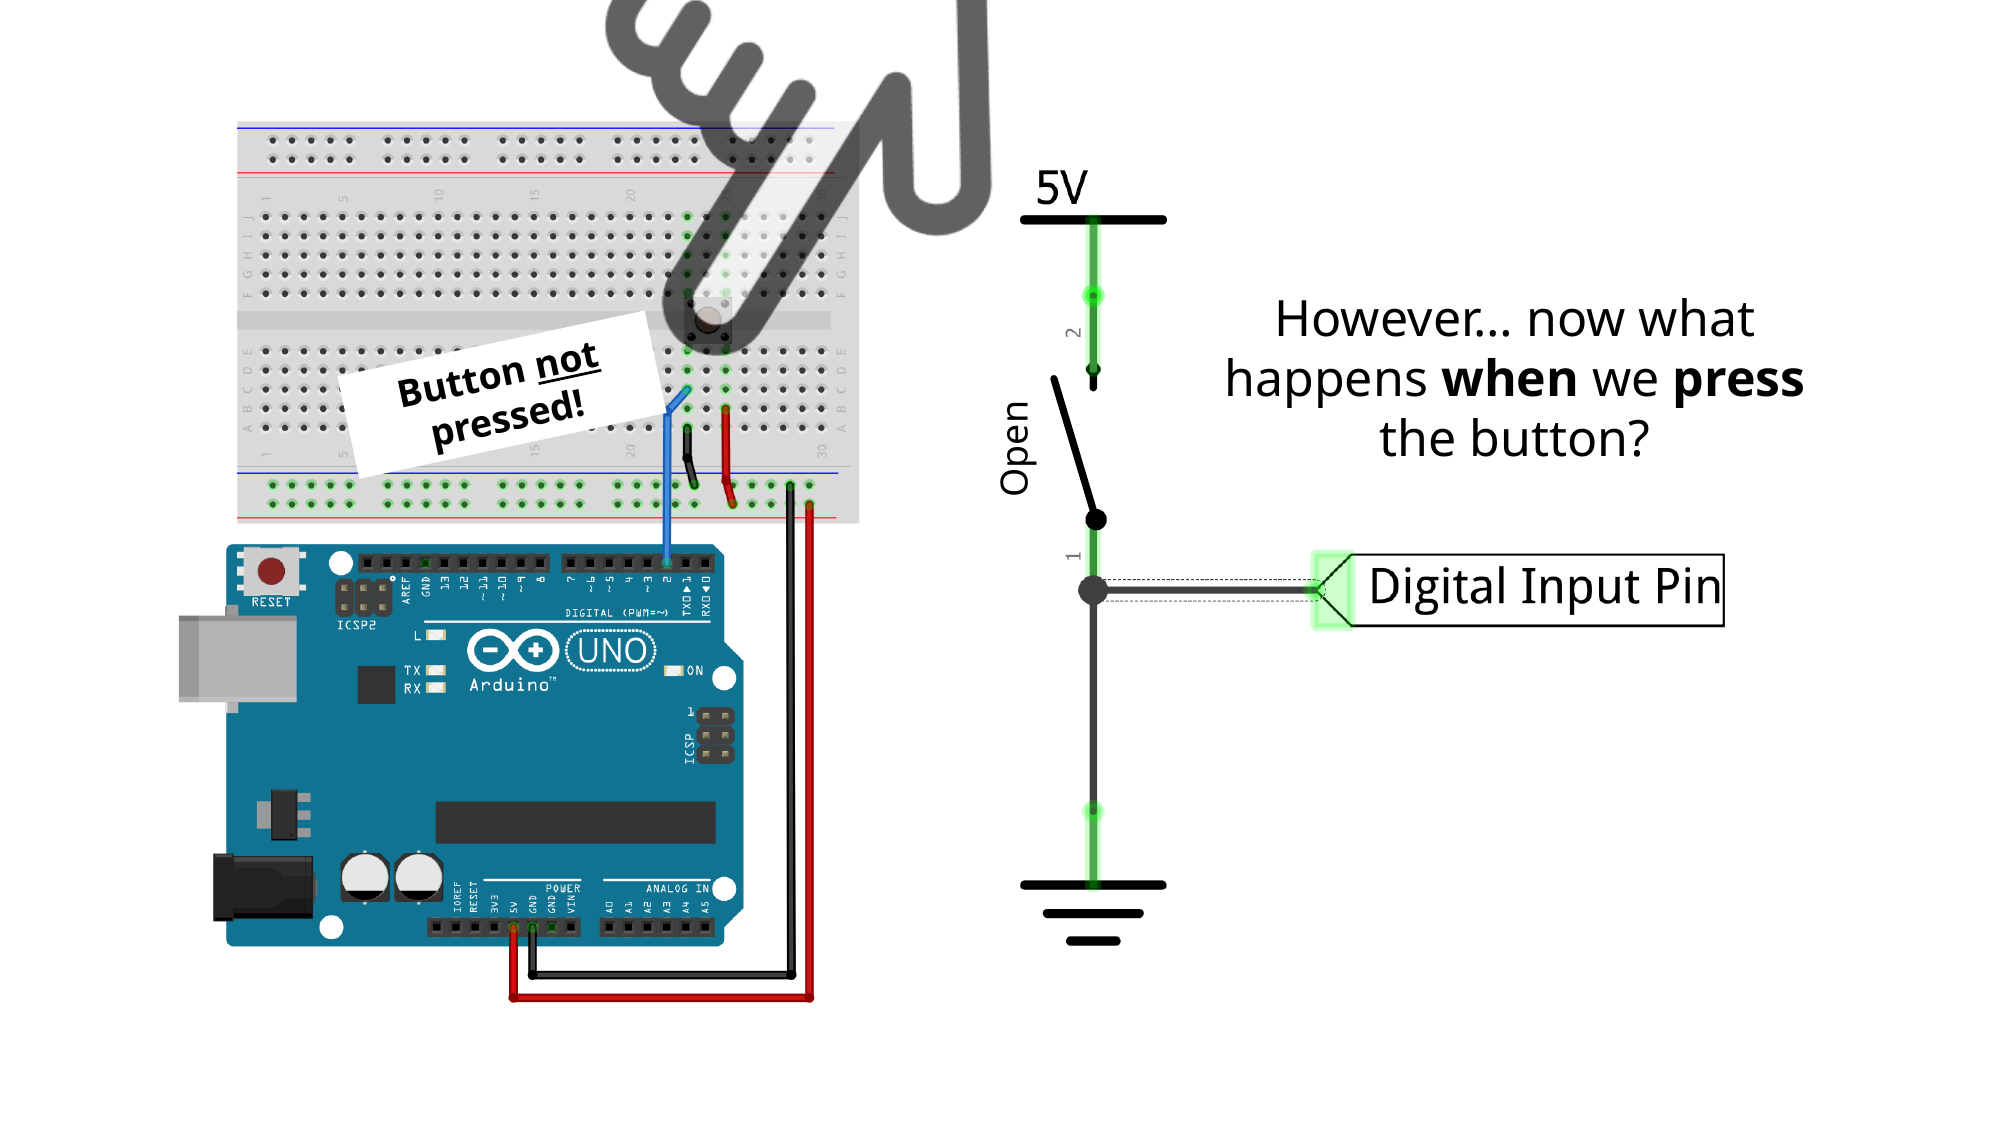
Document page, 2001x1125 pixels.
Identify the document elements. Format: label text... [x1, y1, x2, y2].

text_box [926, 329, 1085, 713]
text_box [1053, 378, 1097, 520]
text_box However… now what happens when we press the button? [1737, 278, 1842, 474]
picture [175, 0, 1737, 1007]
